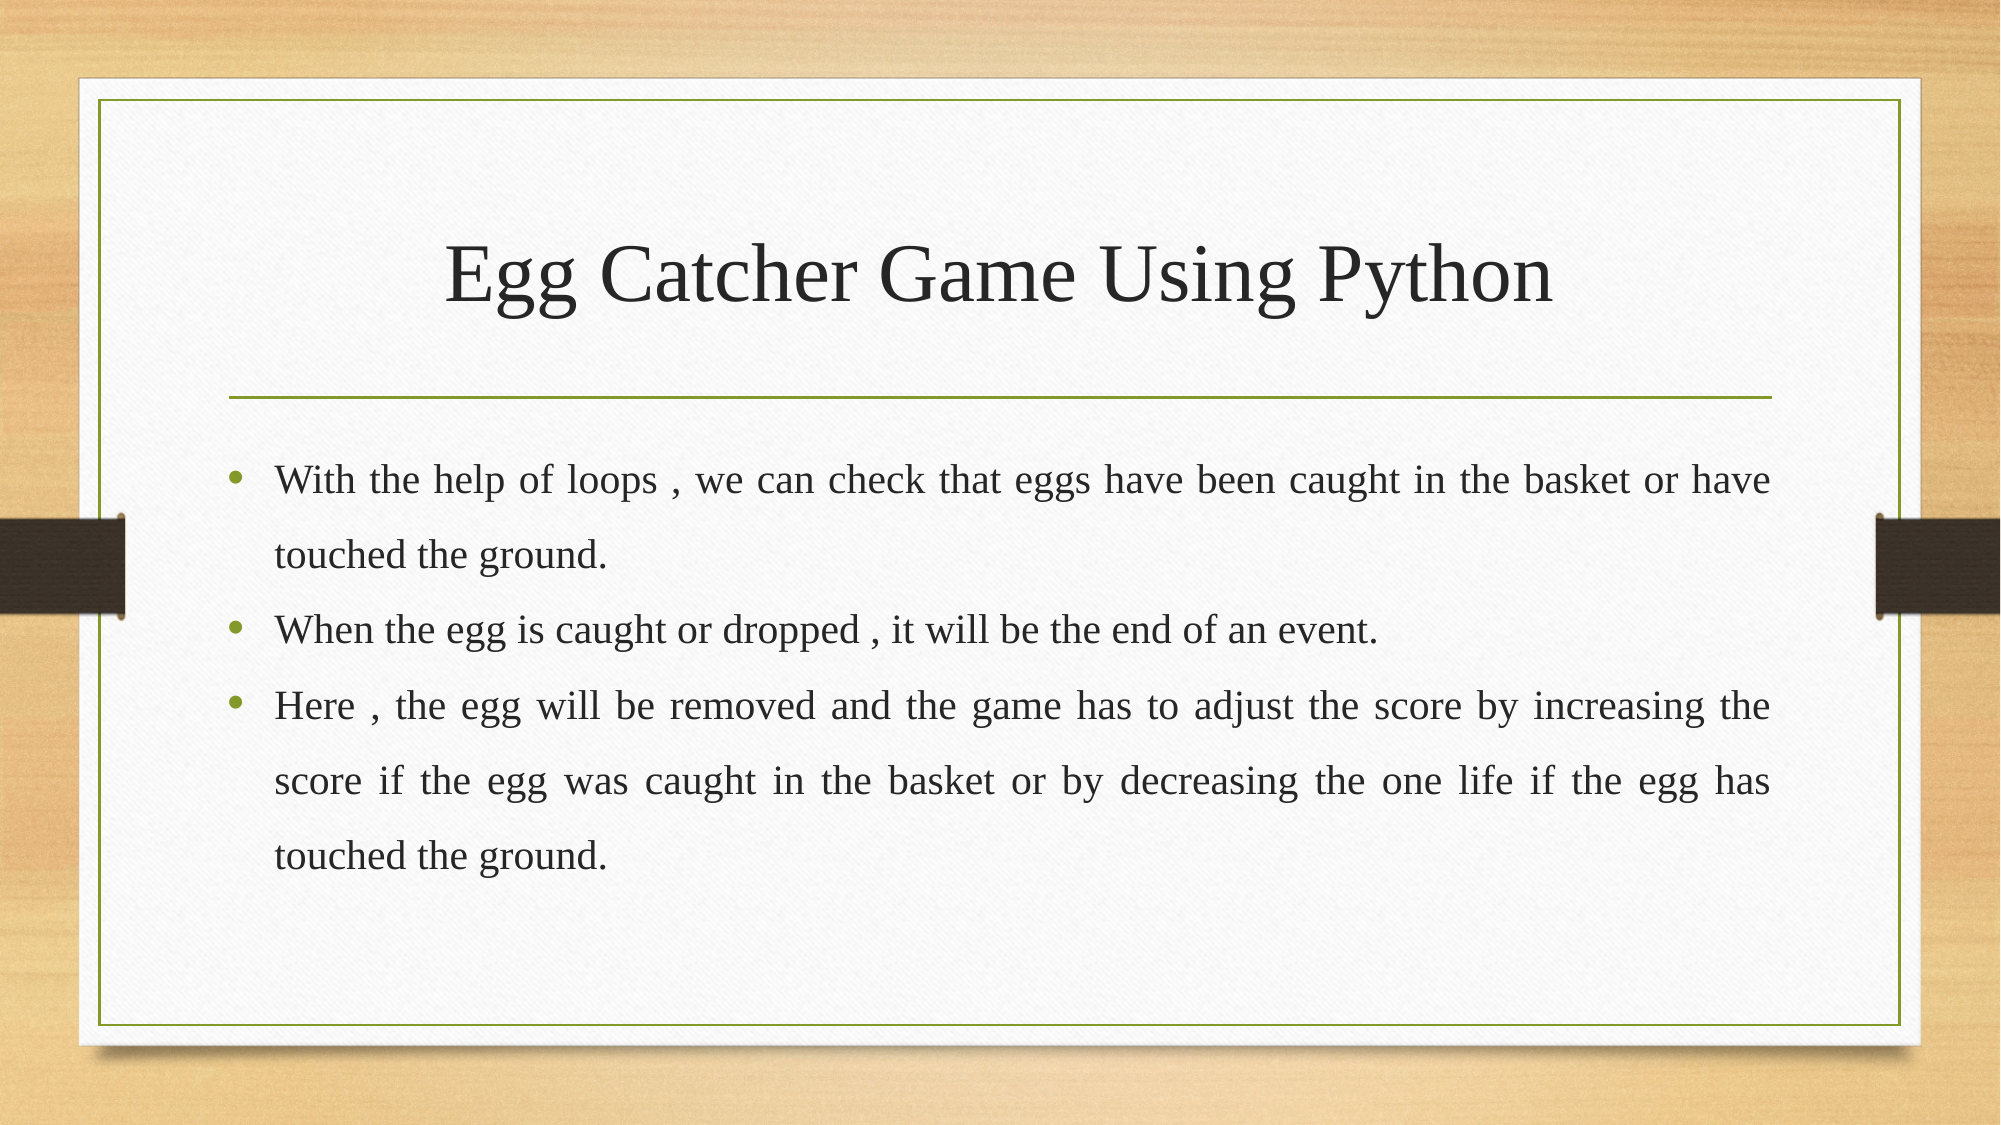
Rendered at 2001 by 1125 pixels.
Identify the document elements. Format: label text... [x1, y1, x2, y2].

title Egg Catcher Game Using Python [212, 161, 1788, 375]
list With the help of loops , we can check that eggs have been caught in the basket or have touched the ground. When the egg is caught or dropped , it will be the end of an event. Here , the egg will be removed and the game has to adjust the score by increasing the score if the egg was caught in the basket or by decreasing the one life if the egg has touched the ground. [212, 419, 1788, 964]
picture [0, 0, 2001, 1125]
